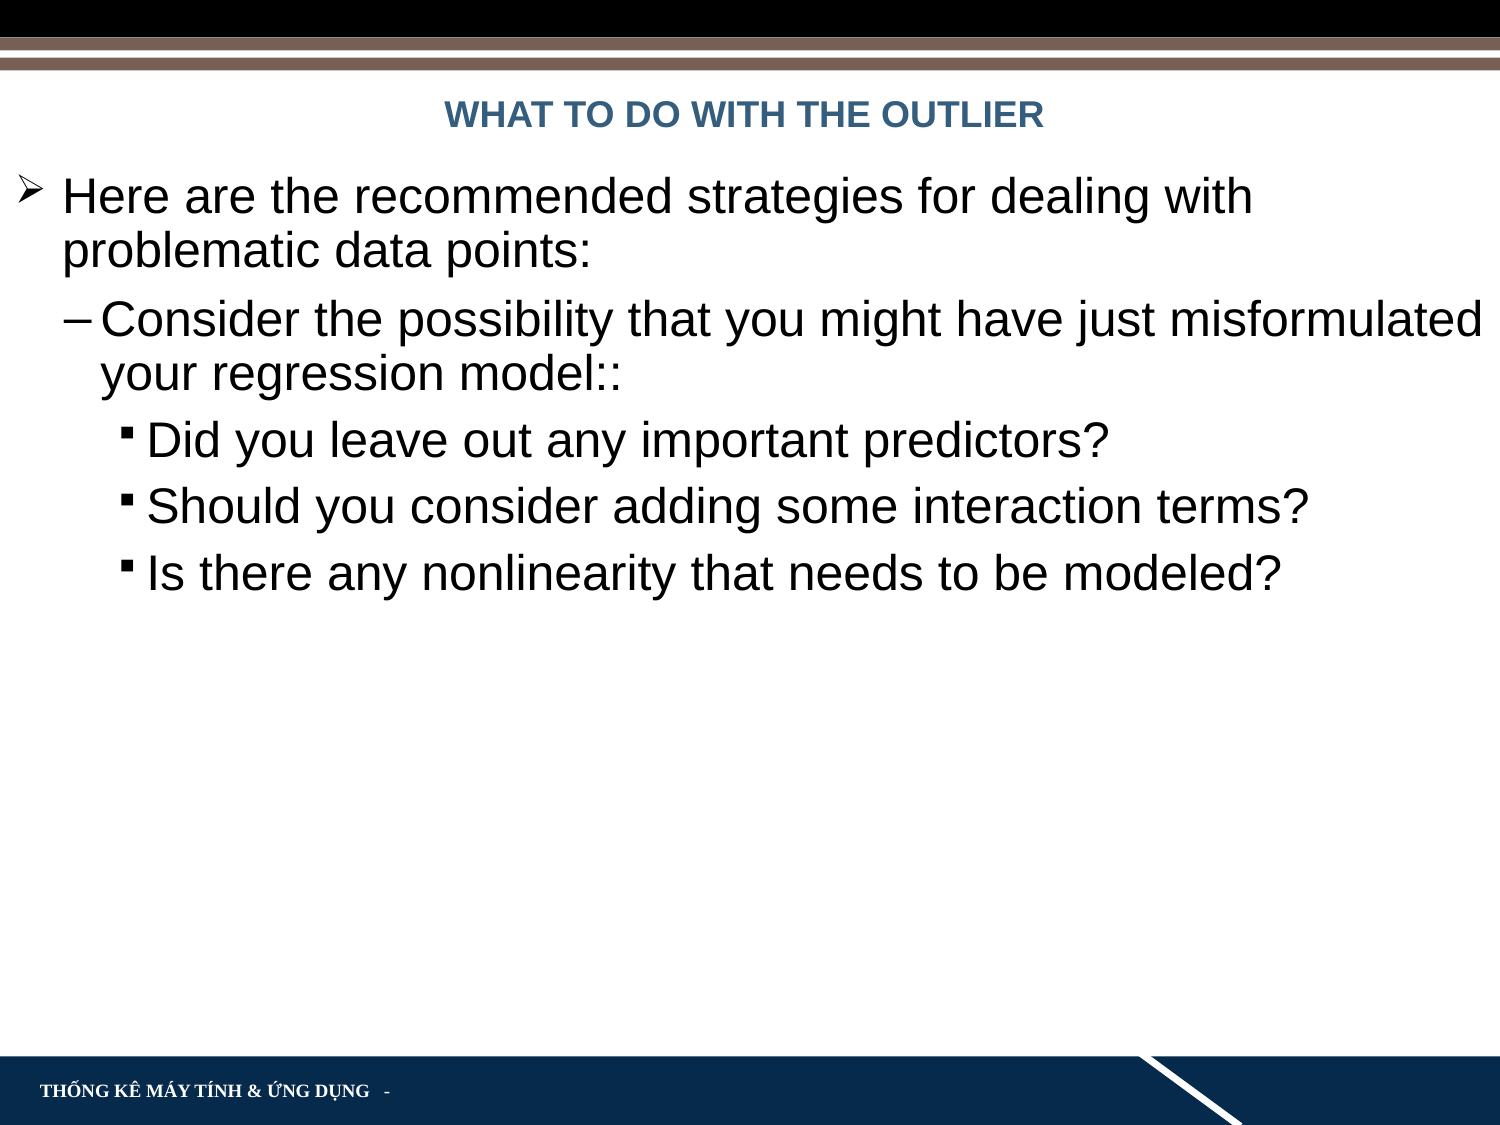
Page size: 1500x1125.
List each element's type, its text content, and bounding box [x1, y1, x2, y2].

list Here are the recommended strategies for dealing with problematic data points: Consider the possibility that you might have just misformulated your regression model:: Did you leave out any important predictors? Should you consider adding some interaction terms? Is there any nonlinearity that needs to be modeled? [0, 162, 1500, 1125]
title WHAT TO DO WITH THE OUTLIER [0, 87, 1500, 162]
